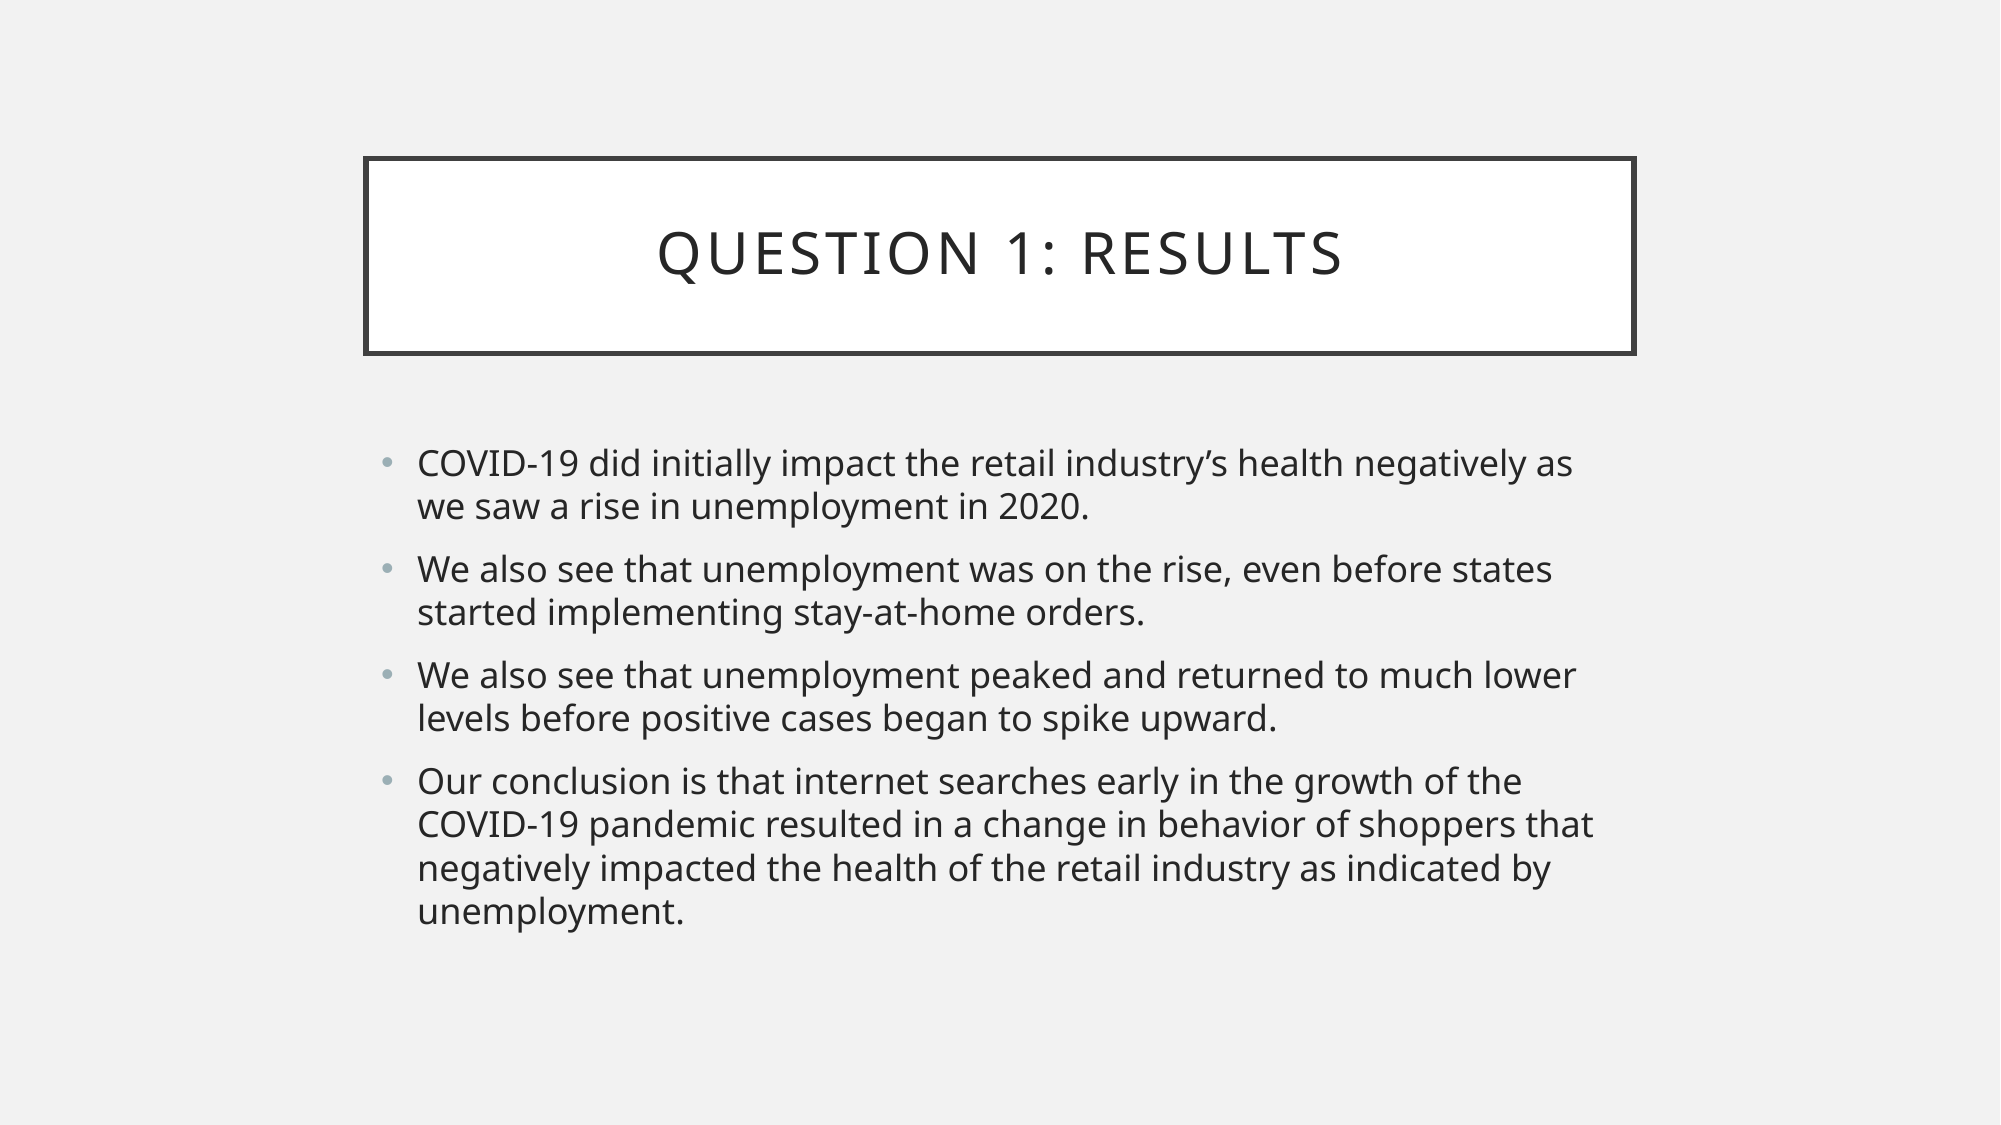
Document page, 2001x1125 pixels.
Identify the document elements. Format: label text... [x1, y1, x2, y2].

title Question 1: Results [363, 156, 1637, 356]
list COVID-19 did initially impact the retail industry’s health negatively as we saw a rise in unemployment in 2020. We also see that unemployment was on the rise, even before states started implementing stay-at-home orders. We also see that unemployment peaked and returned to much lower levels before positive cases began to spike upward. Our conclusion is that internet searches early in the growth of the COVID-19 pandemic resulted in a change in behavior of shoppers that negatively impacted the health of the retail industry as indicated by unemployment. [366, 432, 1634, 942]
